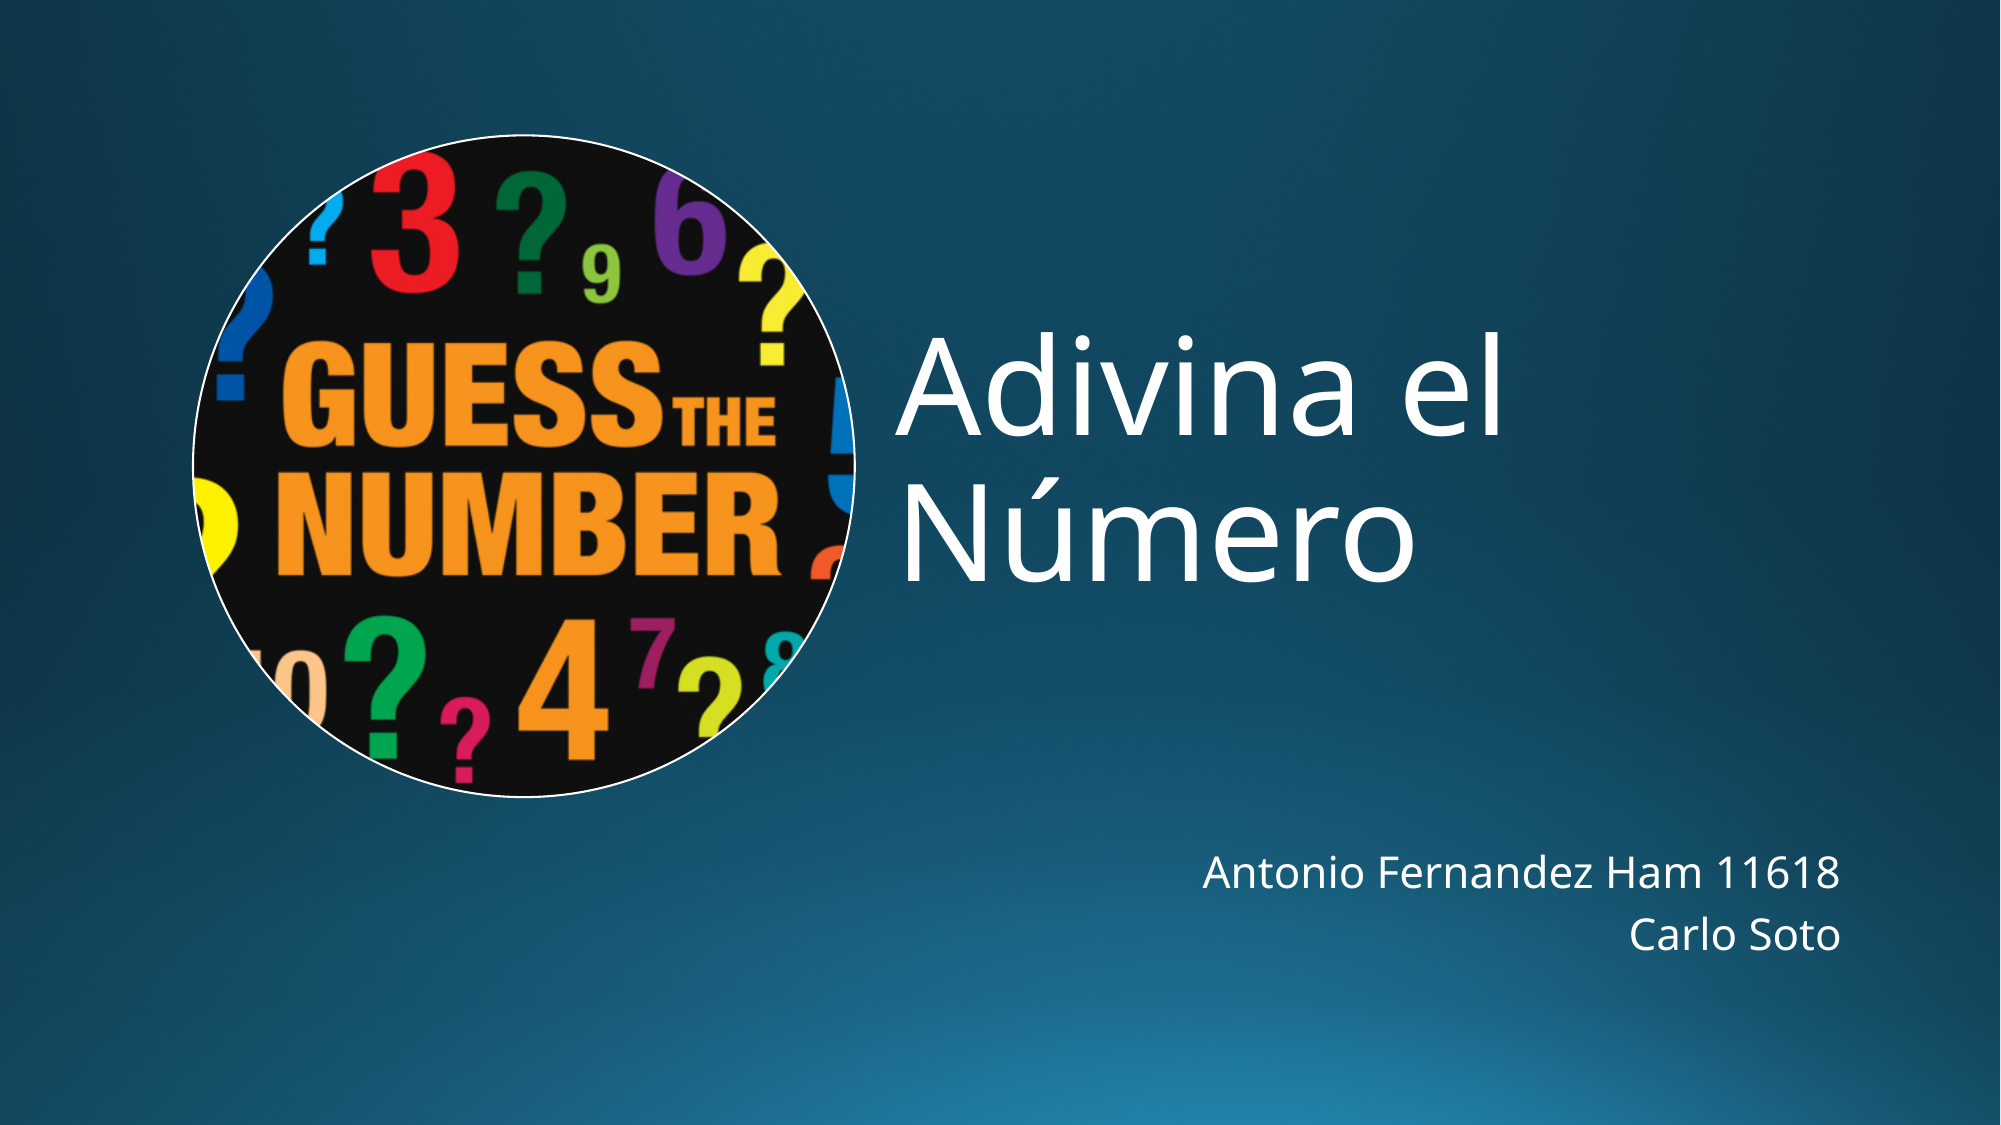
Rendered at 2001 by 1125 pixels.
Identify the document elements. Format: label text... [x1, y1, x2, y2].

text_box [162, 126, 1878, 805]
subtitle Antonio Fernandez Ham 11618 Carlo Soto [356, 843, 1857, 968]
picture [0, 0, 2001, 1125]
